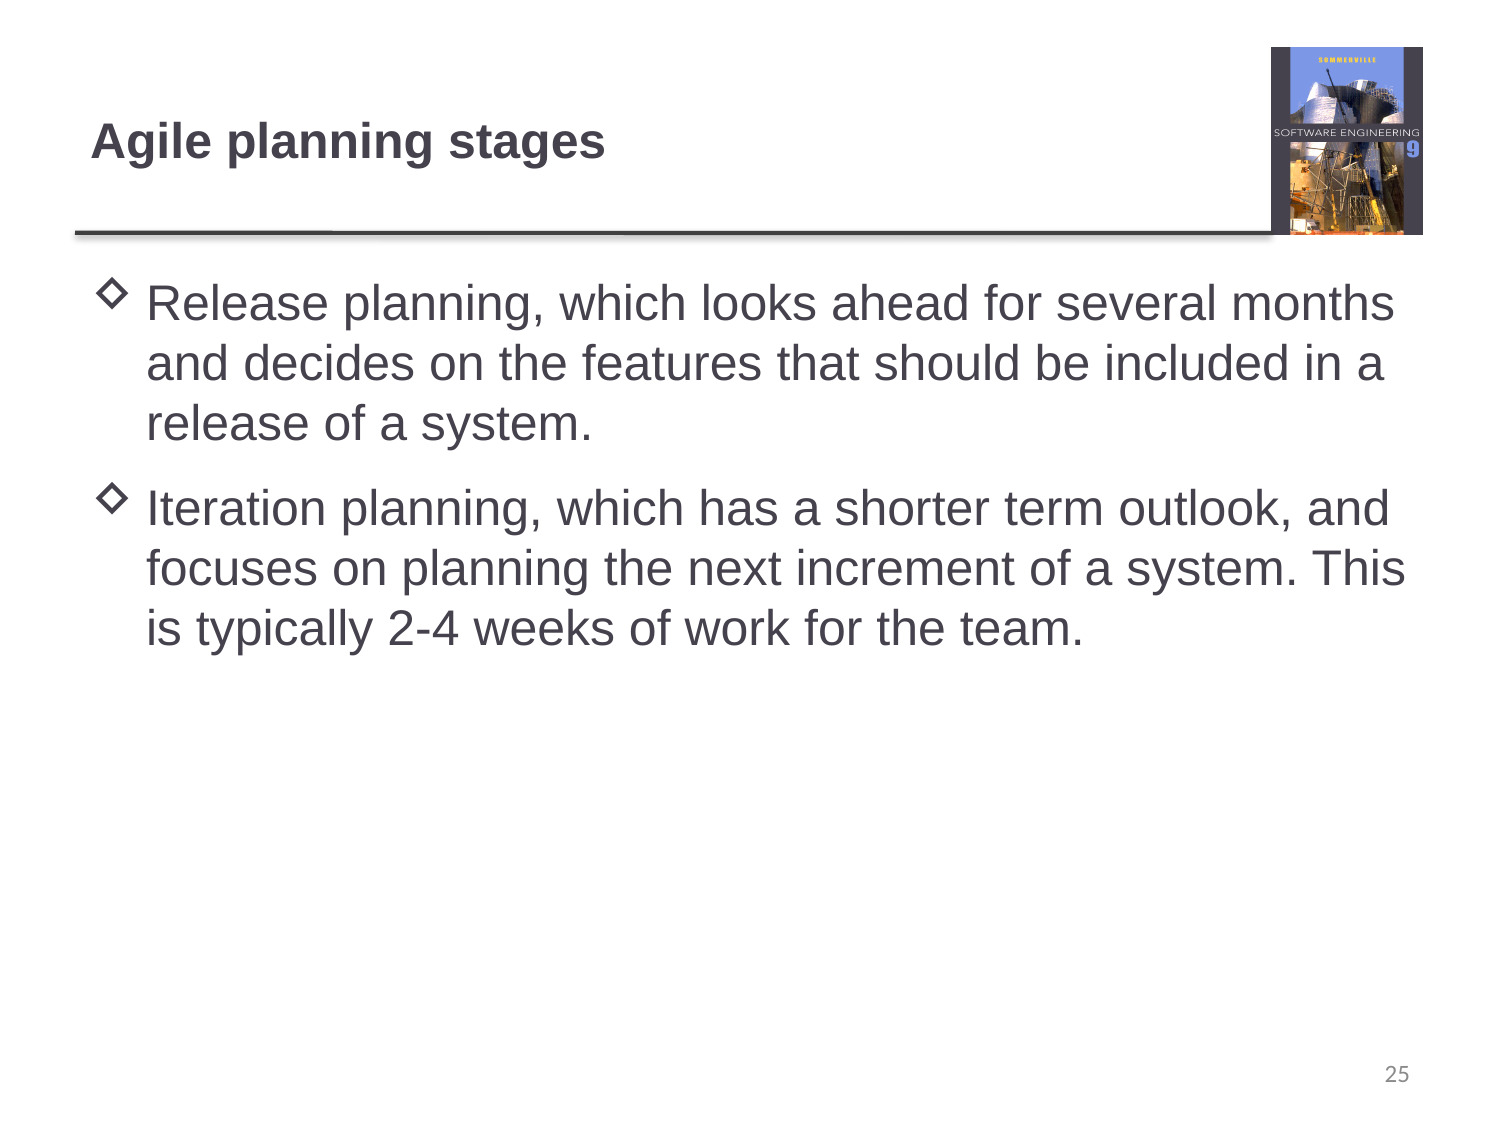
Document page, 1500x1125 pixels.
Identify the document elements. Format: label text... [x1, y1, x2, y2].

title Agile planning stages [74, 44, 1272, 233]
slide_number 25 [1074, 1042, 1425, 1103]
list Release planning, which looks ahead for several months and decides on the features that should be included in a release of a system. Iteration planning, which has a shorter term outlook, and focuses on planning the next increment of a system. This is typically 2-4 weeks of work for the team. [75, 262, 1425, 1005]
picture [1272, 47, 1423, 235]
